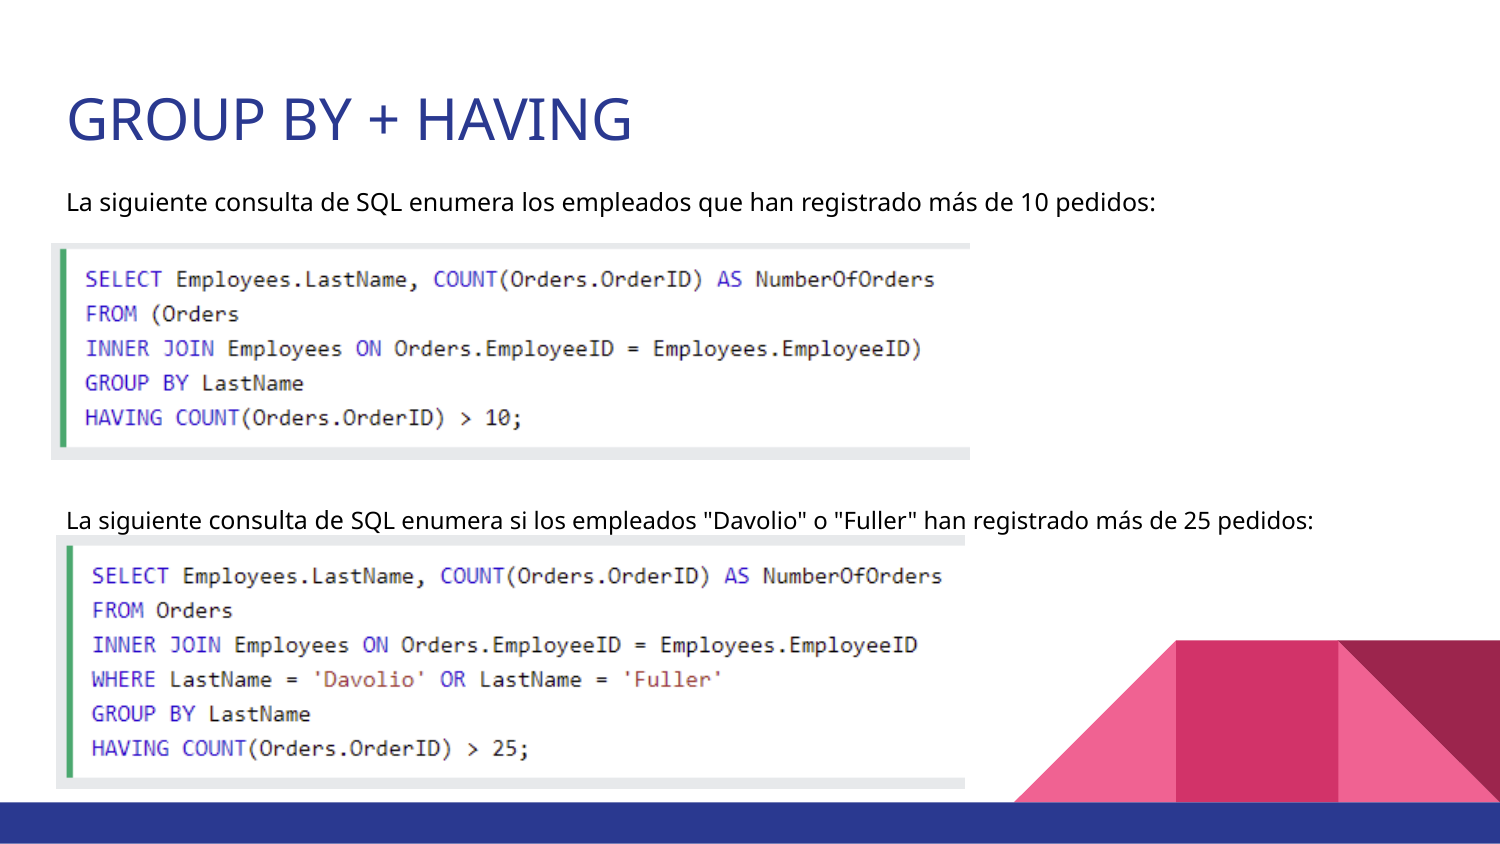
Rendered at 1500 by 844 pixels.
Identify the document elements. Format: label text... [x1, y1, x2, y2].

picture [50, 243, 971, 460]
title GROUP BY + HAVING [51, 67, 1449, 166]
picture [56, 535, 965, 790]
list La siguiente consulta de SQL enumera los empleados que han registrado más de 10 pedidos: La siguiente consulta de SQL enumera si los empleados "Davolio" o "Fuller" han registrado más de 25 pedidos: [51, 166, 1449, 715]
